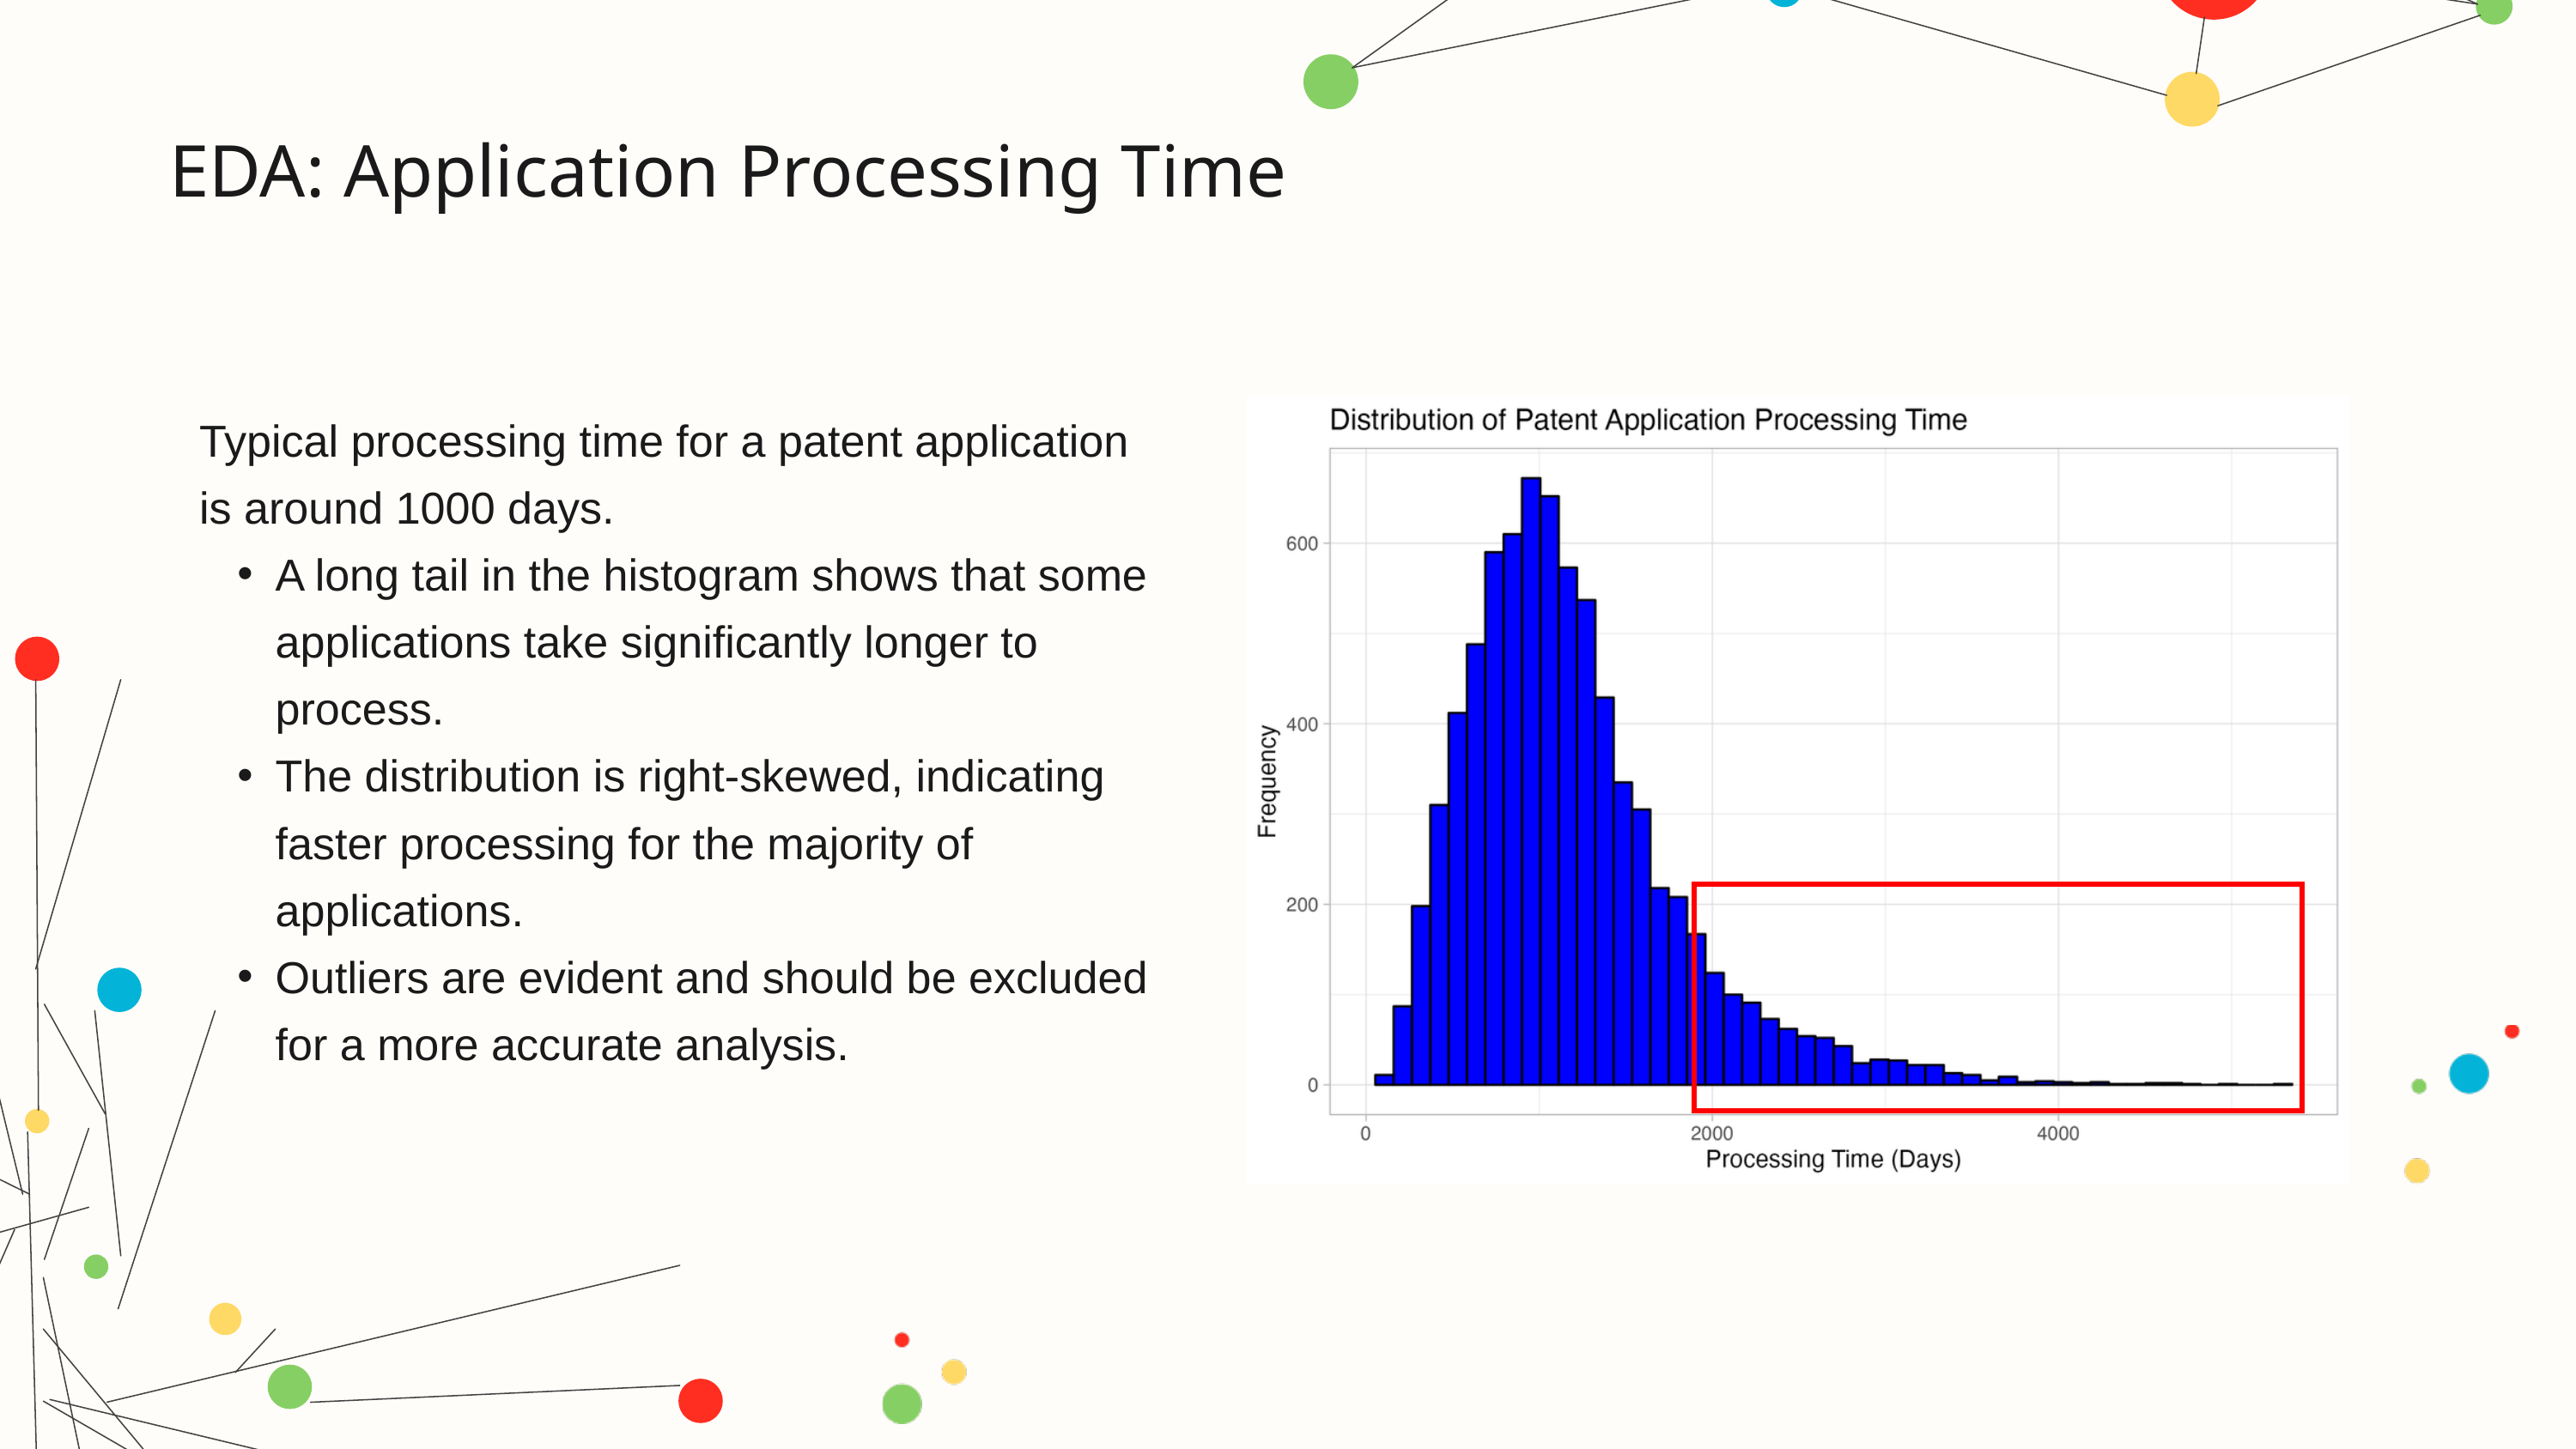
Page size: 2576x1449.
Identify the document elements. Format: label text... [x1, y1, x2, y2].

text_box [15, 636, 60, 682]
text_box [2476, 0, 2513, 25]
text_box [677, 1378, 723, 1424]
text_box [24, 1108, 50, 1134]
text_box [267, 1364, 313, 1410]
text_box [209, 1302, 242, 1336]
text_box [97, 967, 143, 1013]
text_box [83, 1254, 109, 1280]
text_box Typical processing time for a patent application is around 1000 days. A long tail in the histogram shows that some applications take significantly longer to process. The distribution is right-skewed, indicating faster processing for the majority of applications. Outliers are evident and should be excluded for a more accurate analysis. [199, 398, 1170, 1070]
text_box [1246, 397, 2350, 1185]
text_box [882, 1025, 2520, 1424]
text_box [1303, 53, 1359, 110]
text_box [1765, 0, 1803, 8]
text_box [2164, 71, 2221, 127]
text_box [1693, 883, 2302, 1112]
text_box EDA: Application Processing Time [169, 124, 2315, 211]
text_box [2157, 0, 2271, 20]
